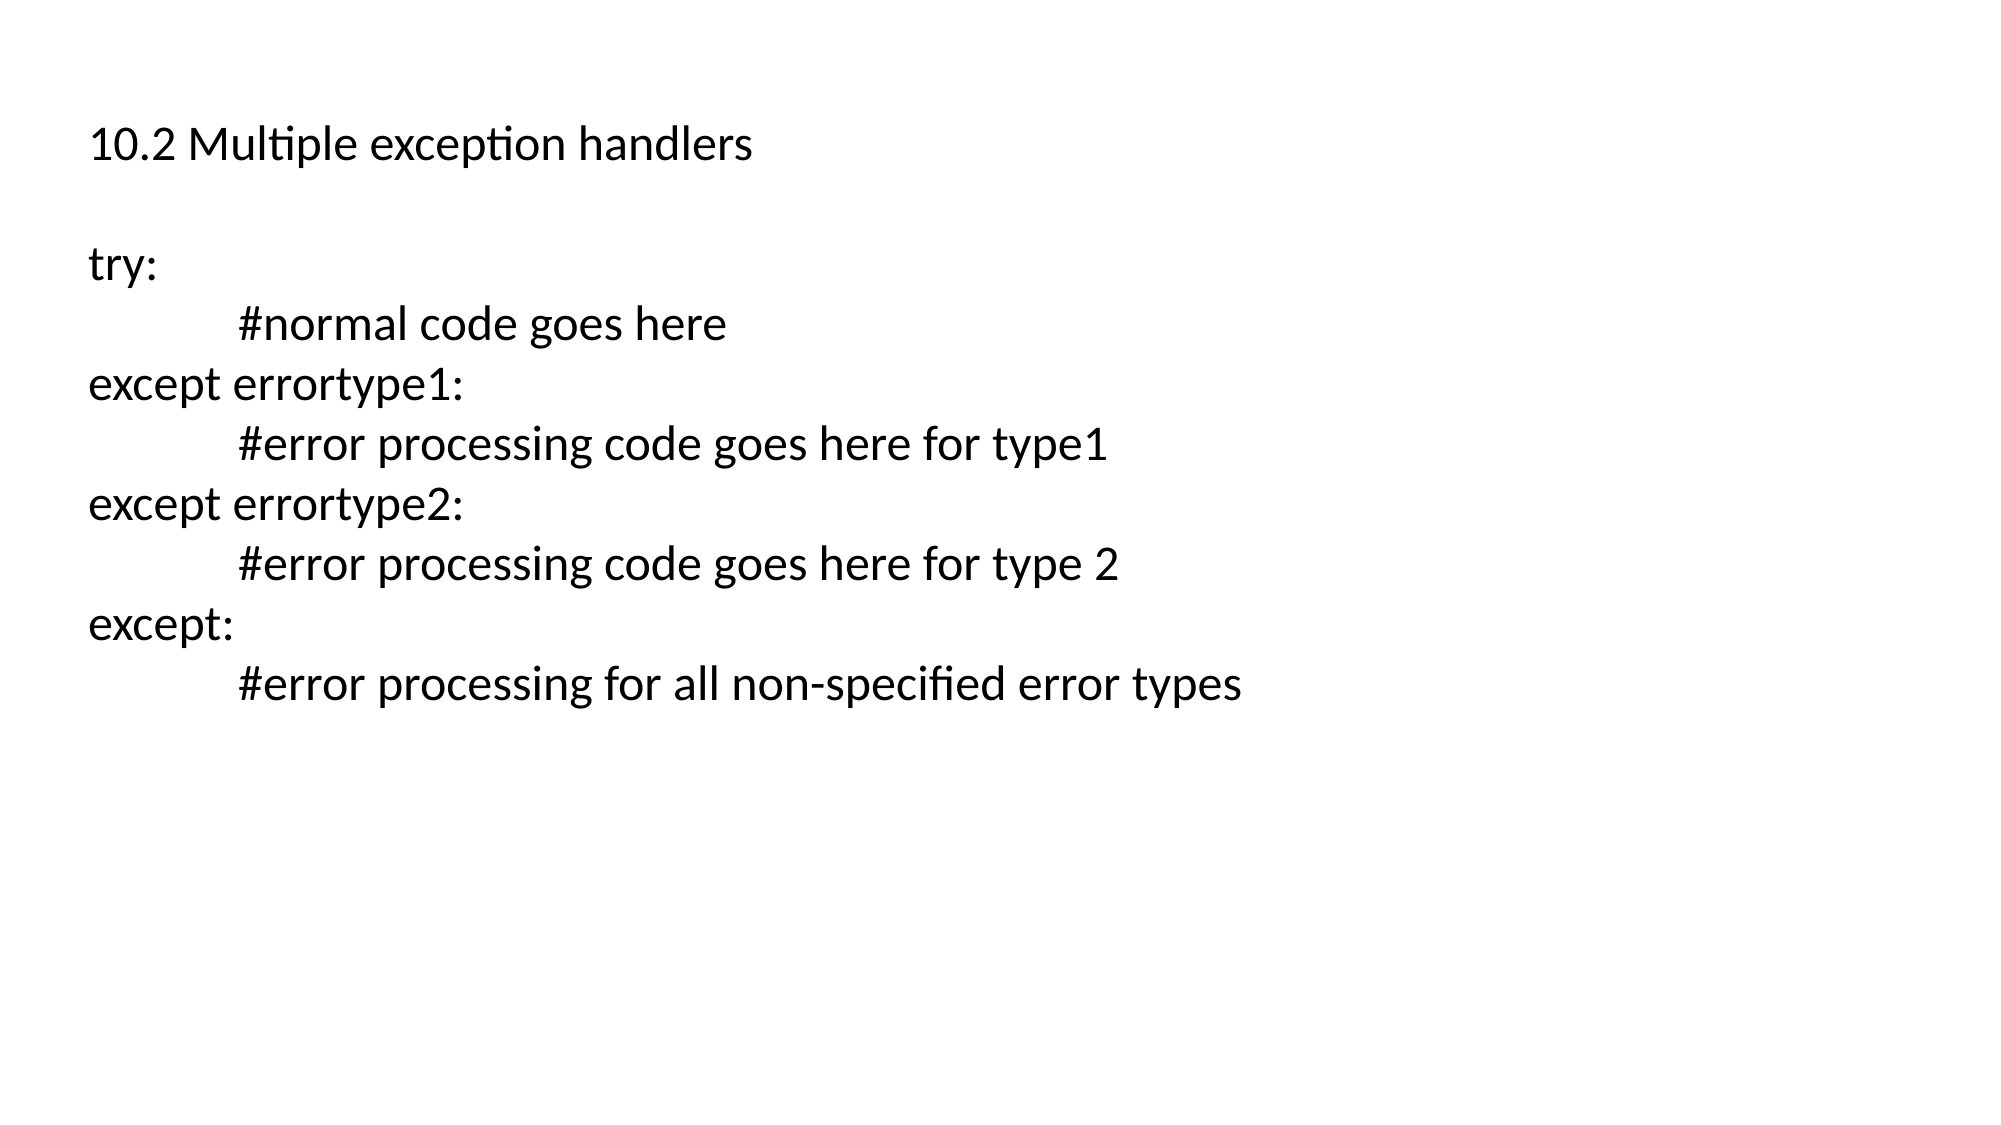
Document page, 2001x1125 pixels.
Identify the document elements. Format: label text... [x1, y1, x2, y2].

text_box 10.2 Multiple exception handlers try: #normal code goes here except errortype1: #error processing code goes here for type1 except errortype2: #error processing code goes here for type 2 except: #error processing for all non-specified error types [73, 103, 1944, 718]
